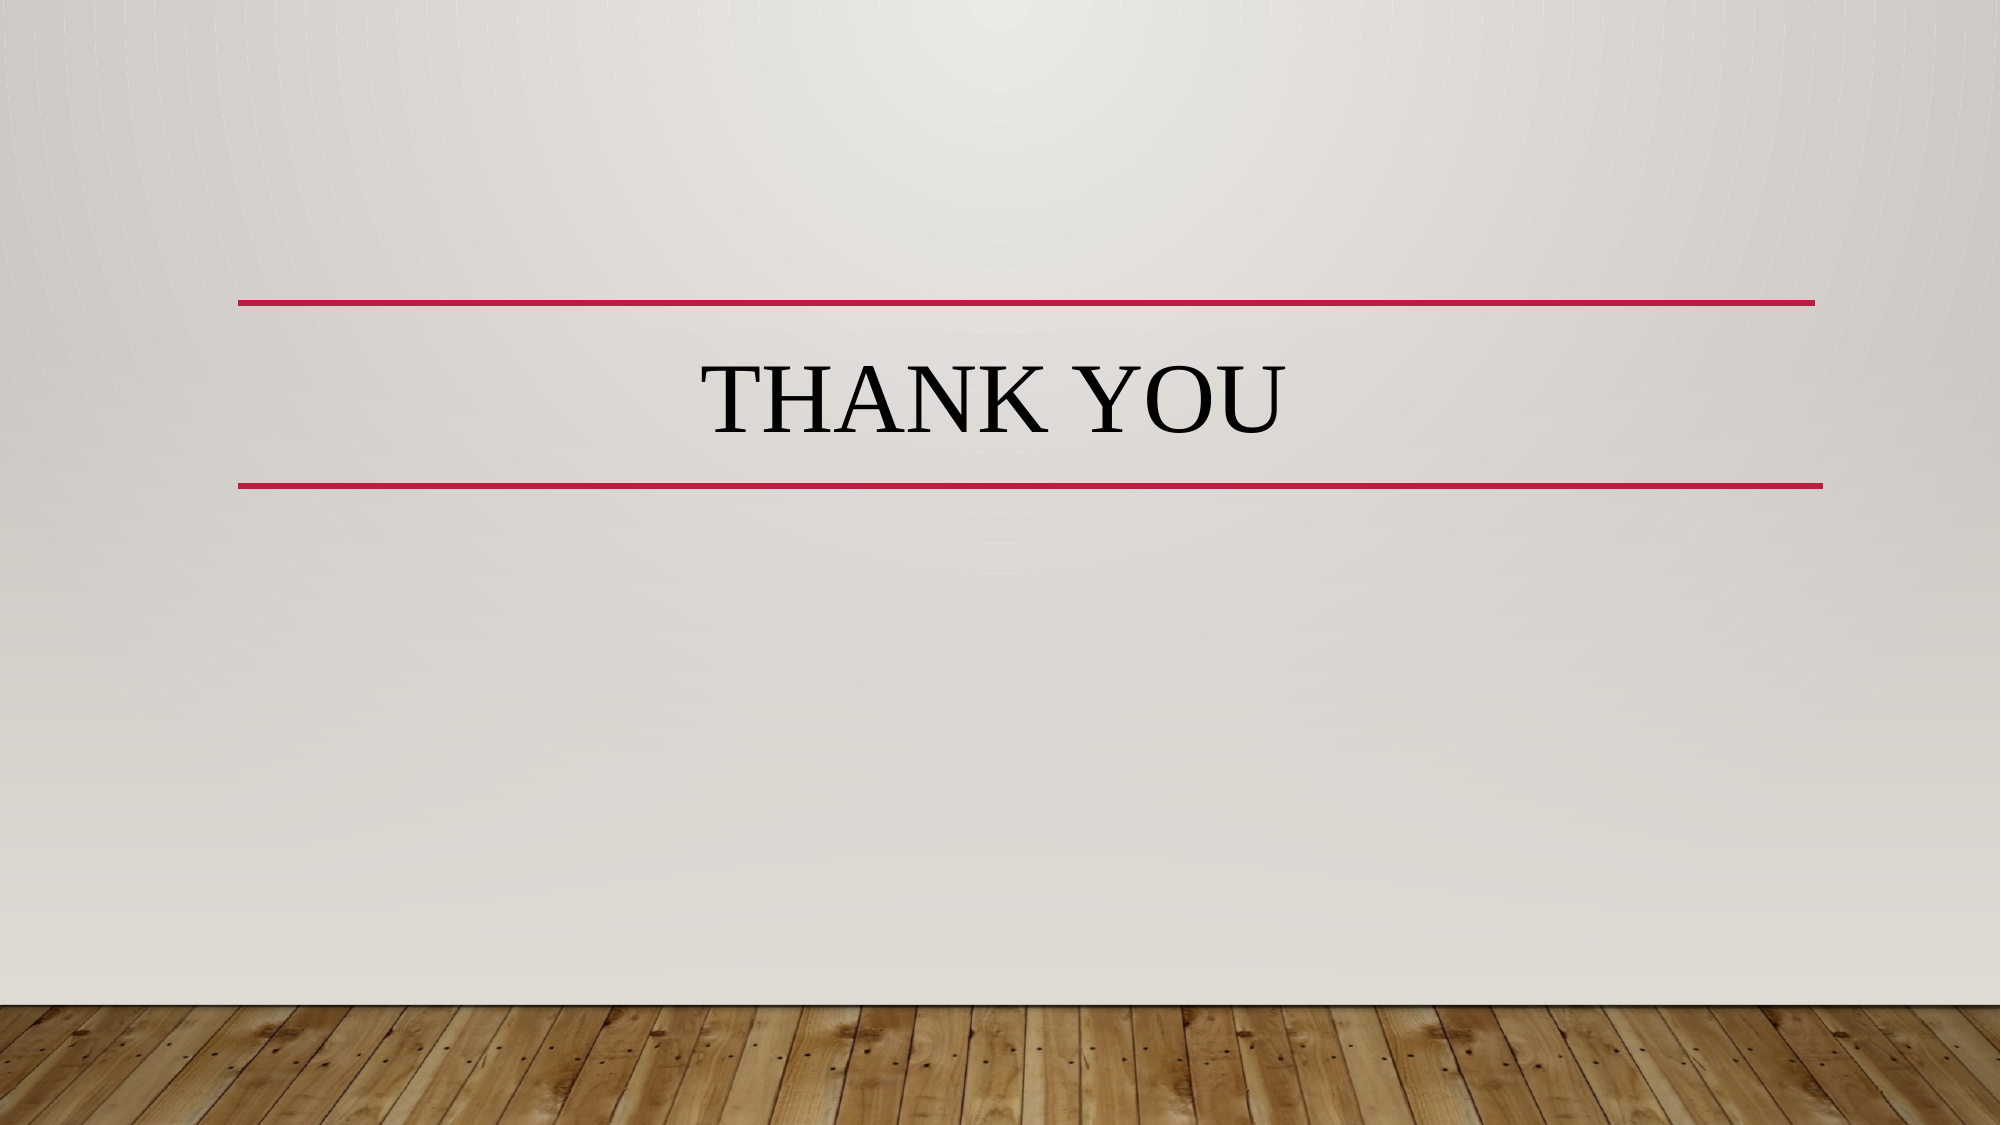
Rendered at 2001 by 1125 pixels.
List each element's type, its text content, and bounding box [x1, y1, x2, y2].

picture [0, 1005, 2000, 1125]
title Thank you [659, 338, 1341, 483]
